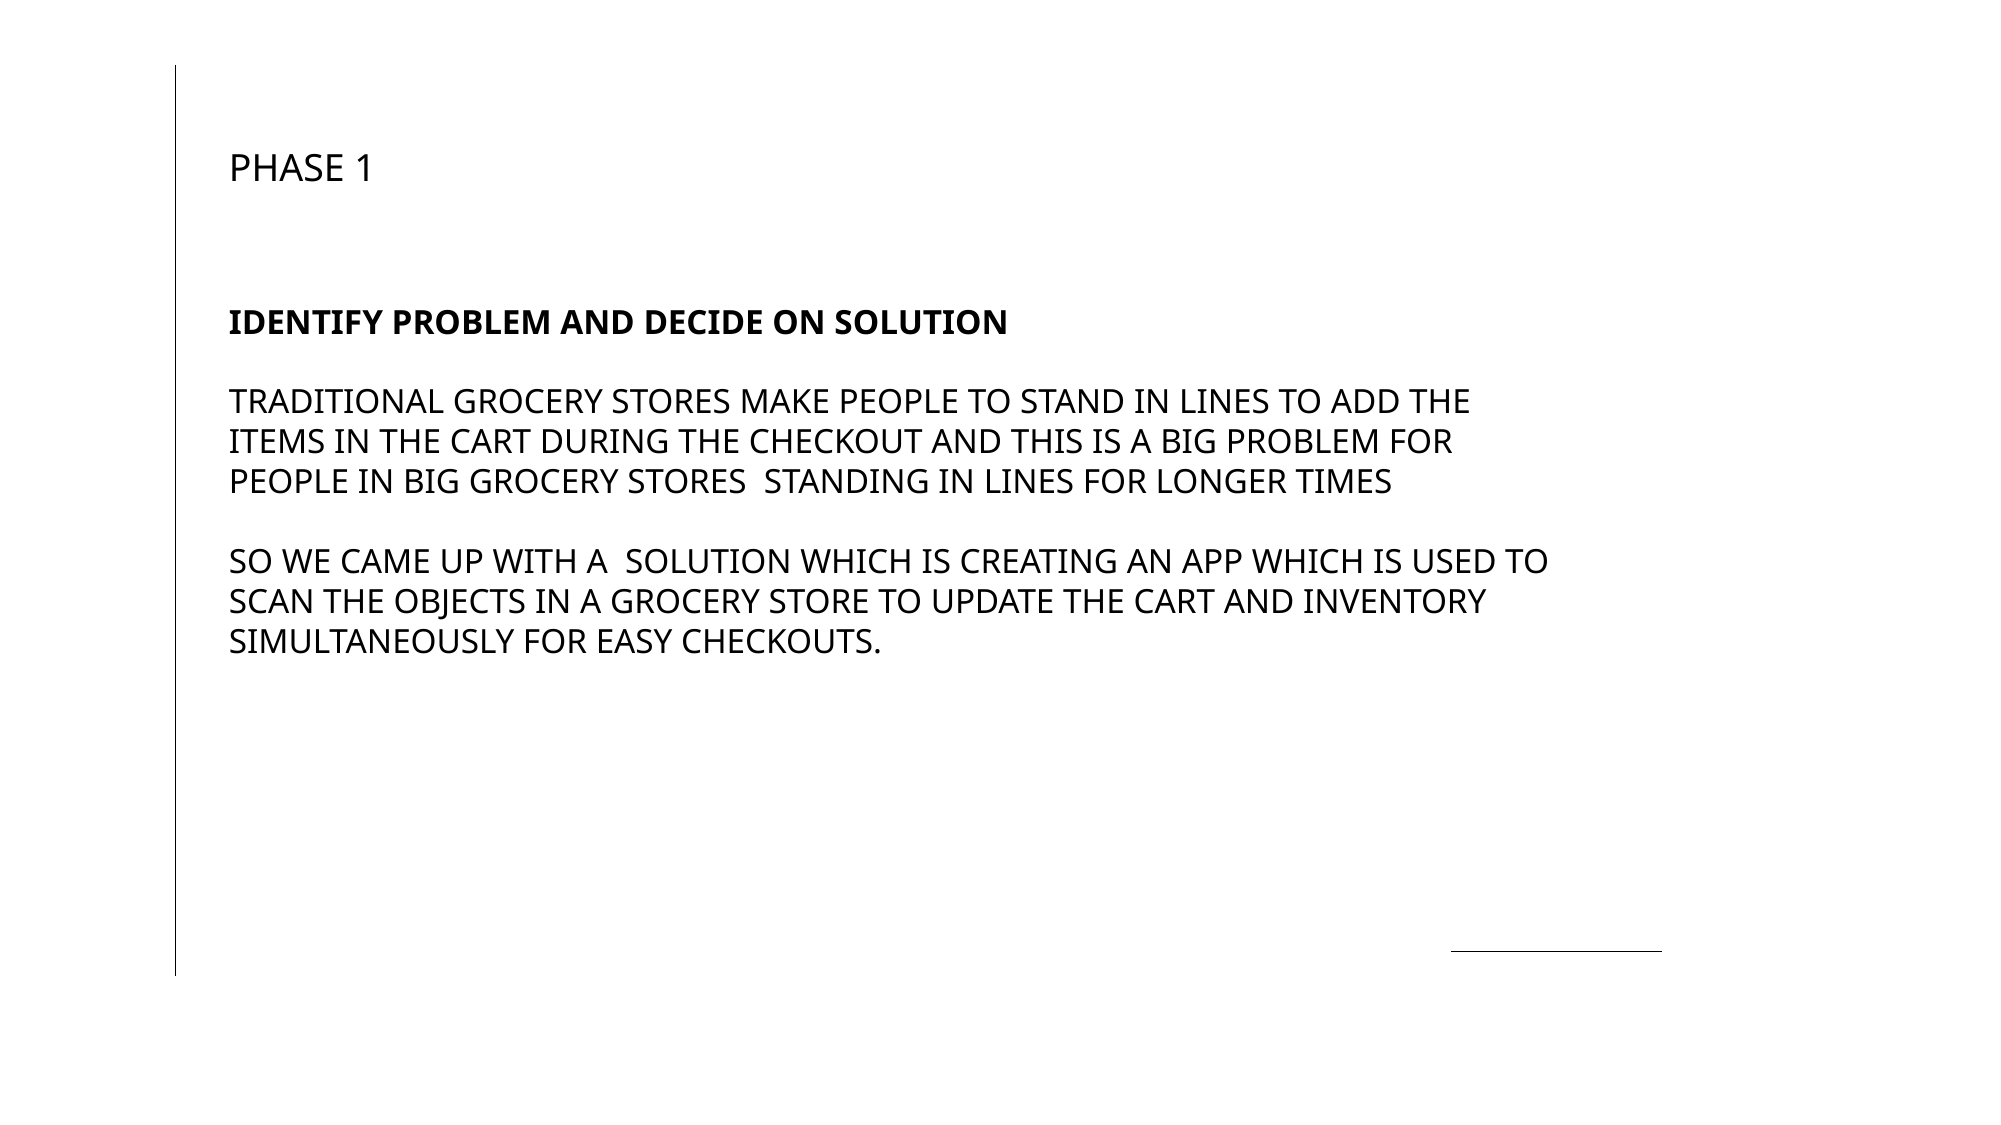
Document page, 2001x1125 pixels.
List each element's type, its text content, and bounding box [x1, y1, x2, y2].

text_box PHASE 1 [214, 137, 445, 197]
text_box IDENTIFY PROBLEM AND DECIDE ON SOLUTION TRADITIONAL GROCERY STORES MAKE PEOPLE TO STAND IN LINES TO ADD THE ITEMS IN THE CART DURING THE CHECKOUT AND THIS IS A BIG PROBLEM FOR PEOPLE IN BIG GROCERY STORES STANDING IN LINES FOR LONGER TIMES SO WE CAME UP WITH A SOLUTION WHICH IS CREATING AN APP WHICH IS USED TO SCAN THE OBJECTS IN A GROCERY STORE TO UPDATE THE CART AND INVENTORY SIMULTANEOUSLY FOR EASY CHECKOUTS. [214, 293, 1586, 668]
